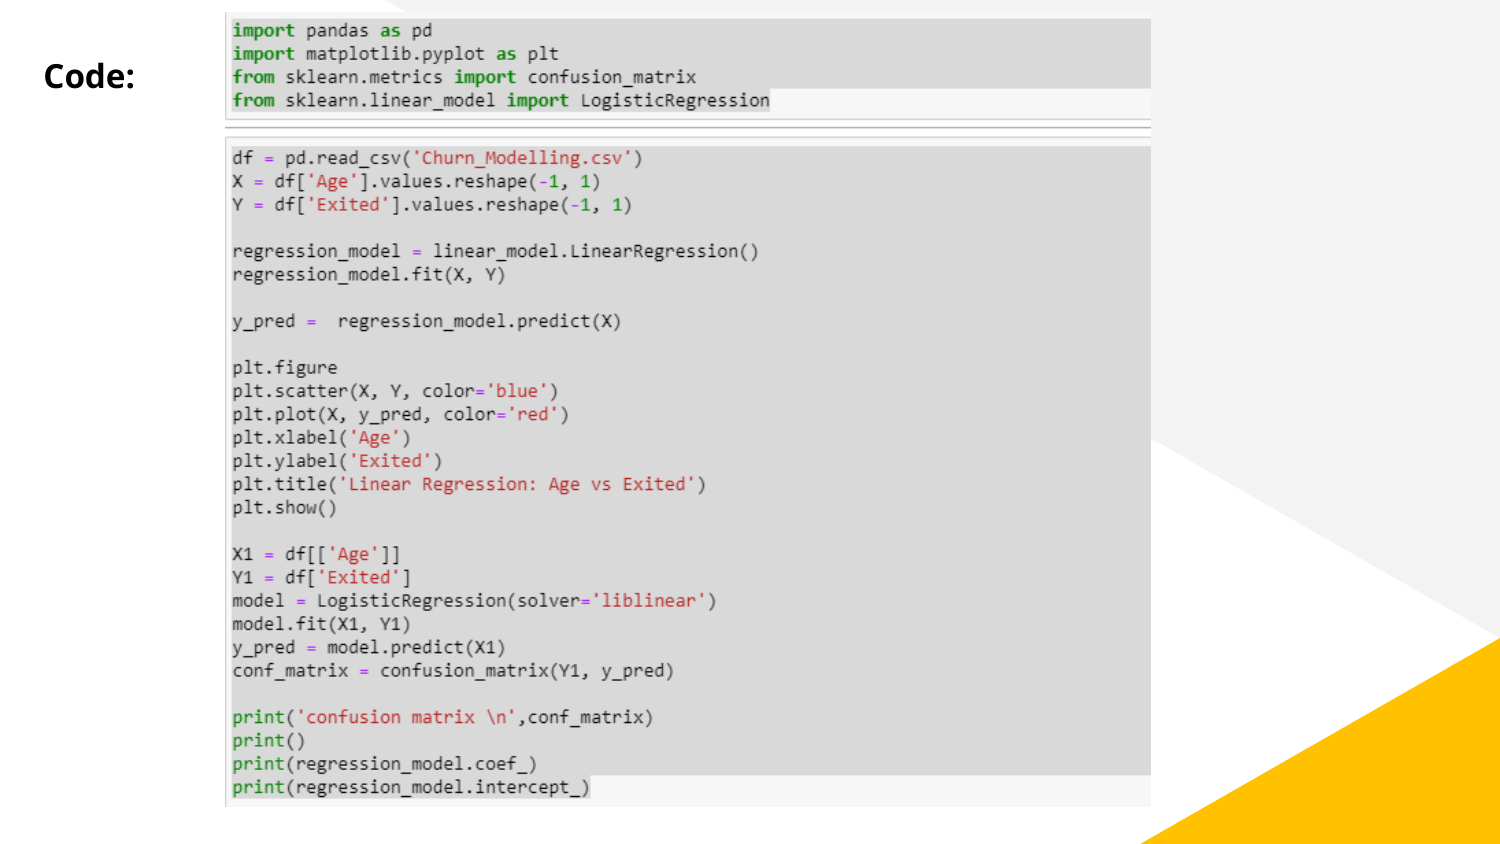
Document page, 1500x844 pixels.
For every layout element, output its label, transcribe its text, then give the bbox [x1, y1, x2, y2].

picture [225, 12, 1151, 807]
text_box Code: [28, 40, 220, 111]
